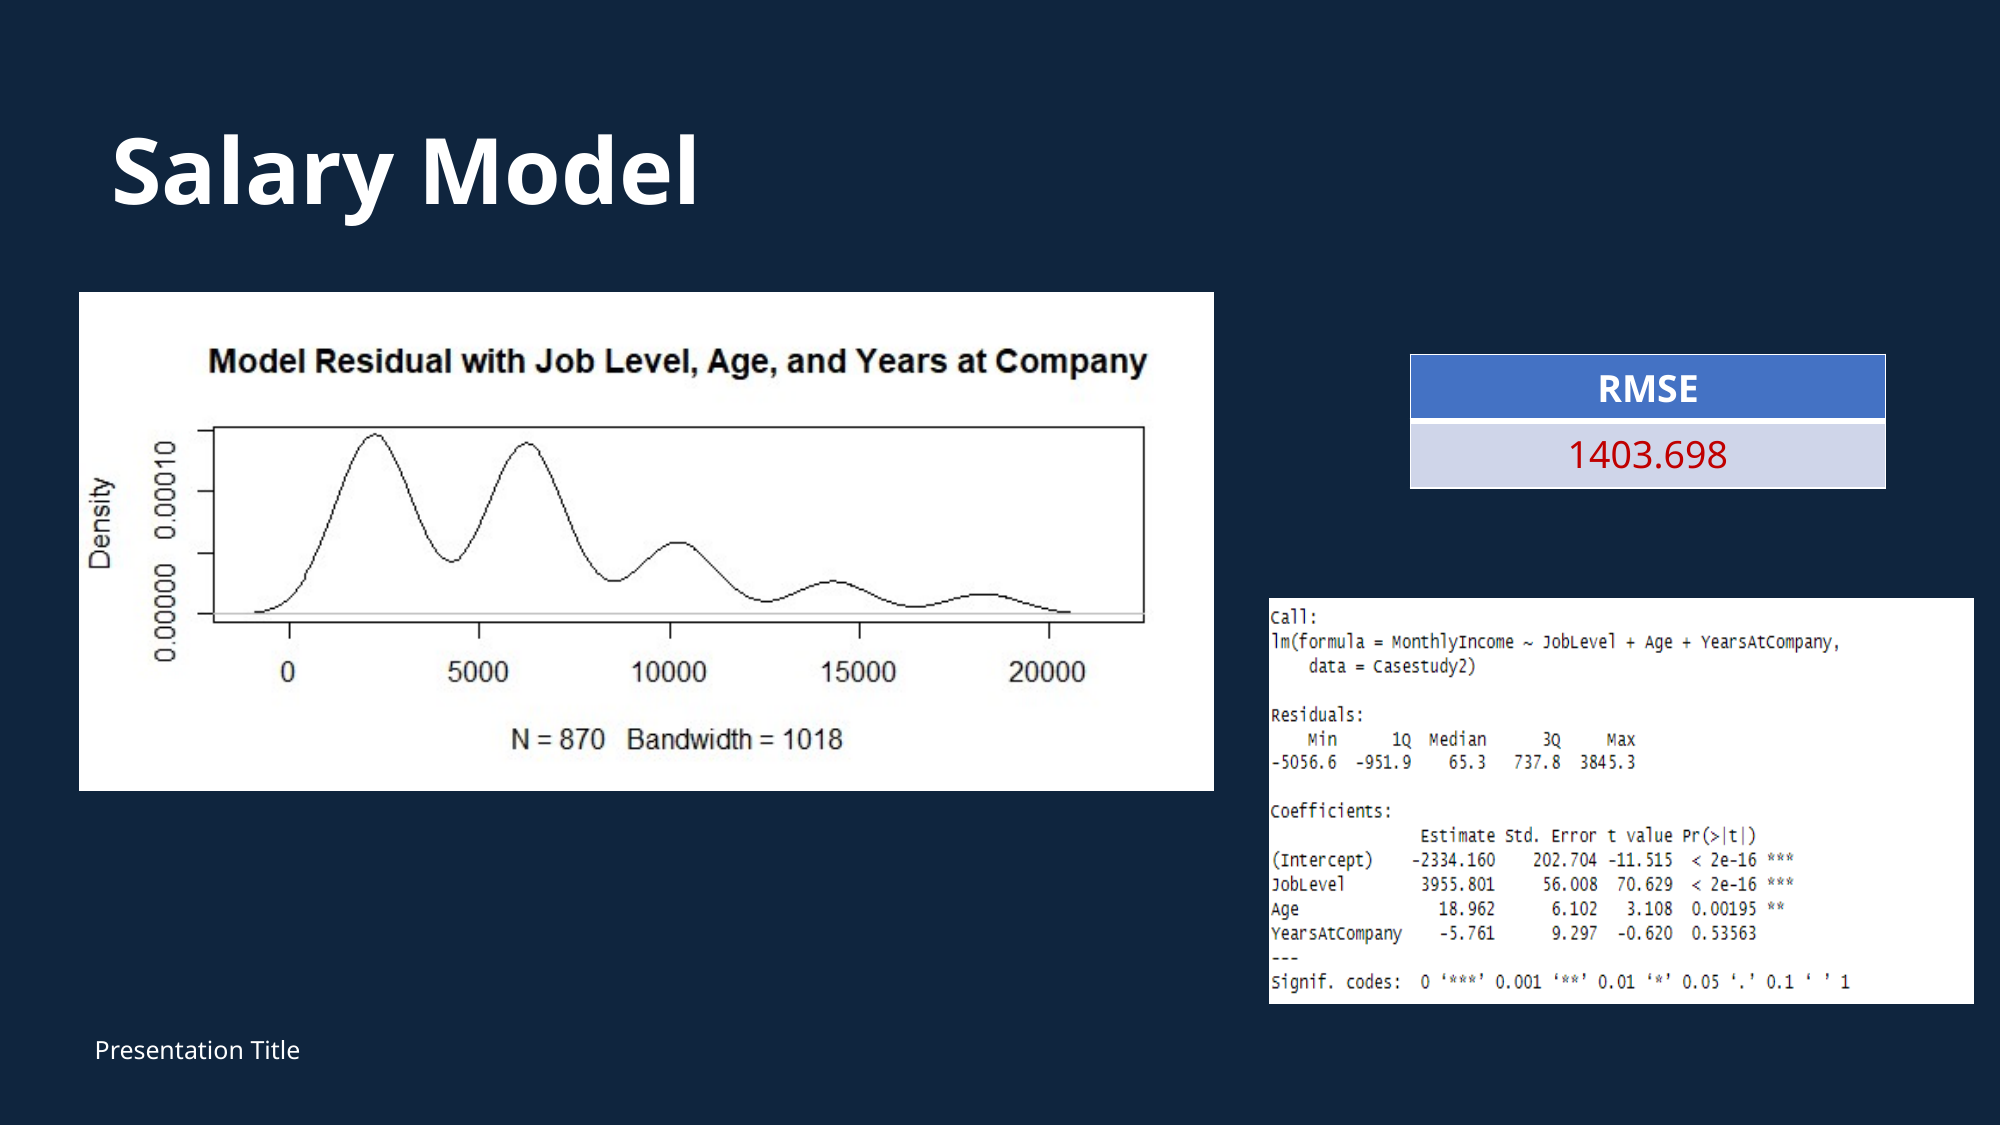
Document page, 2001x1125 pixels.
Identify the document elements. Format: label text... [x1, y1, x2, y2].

picture [79, 292, 1214, 791]
table_cell 1403.698 [1411, 424, 1885, 487]
picture [1269, 598, 1974, 1004]
footer Presentation Title [79, 1020, 755, 1080]
table_header RMSE [1411, 355, 1885, 418]
title Salary Model [96, 83, 1822, 267]
